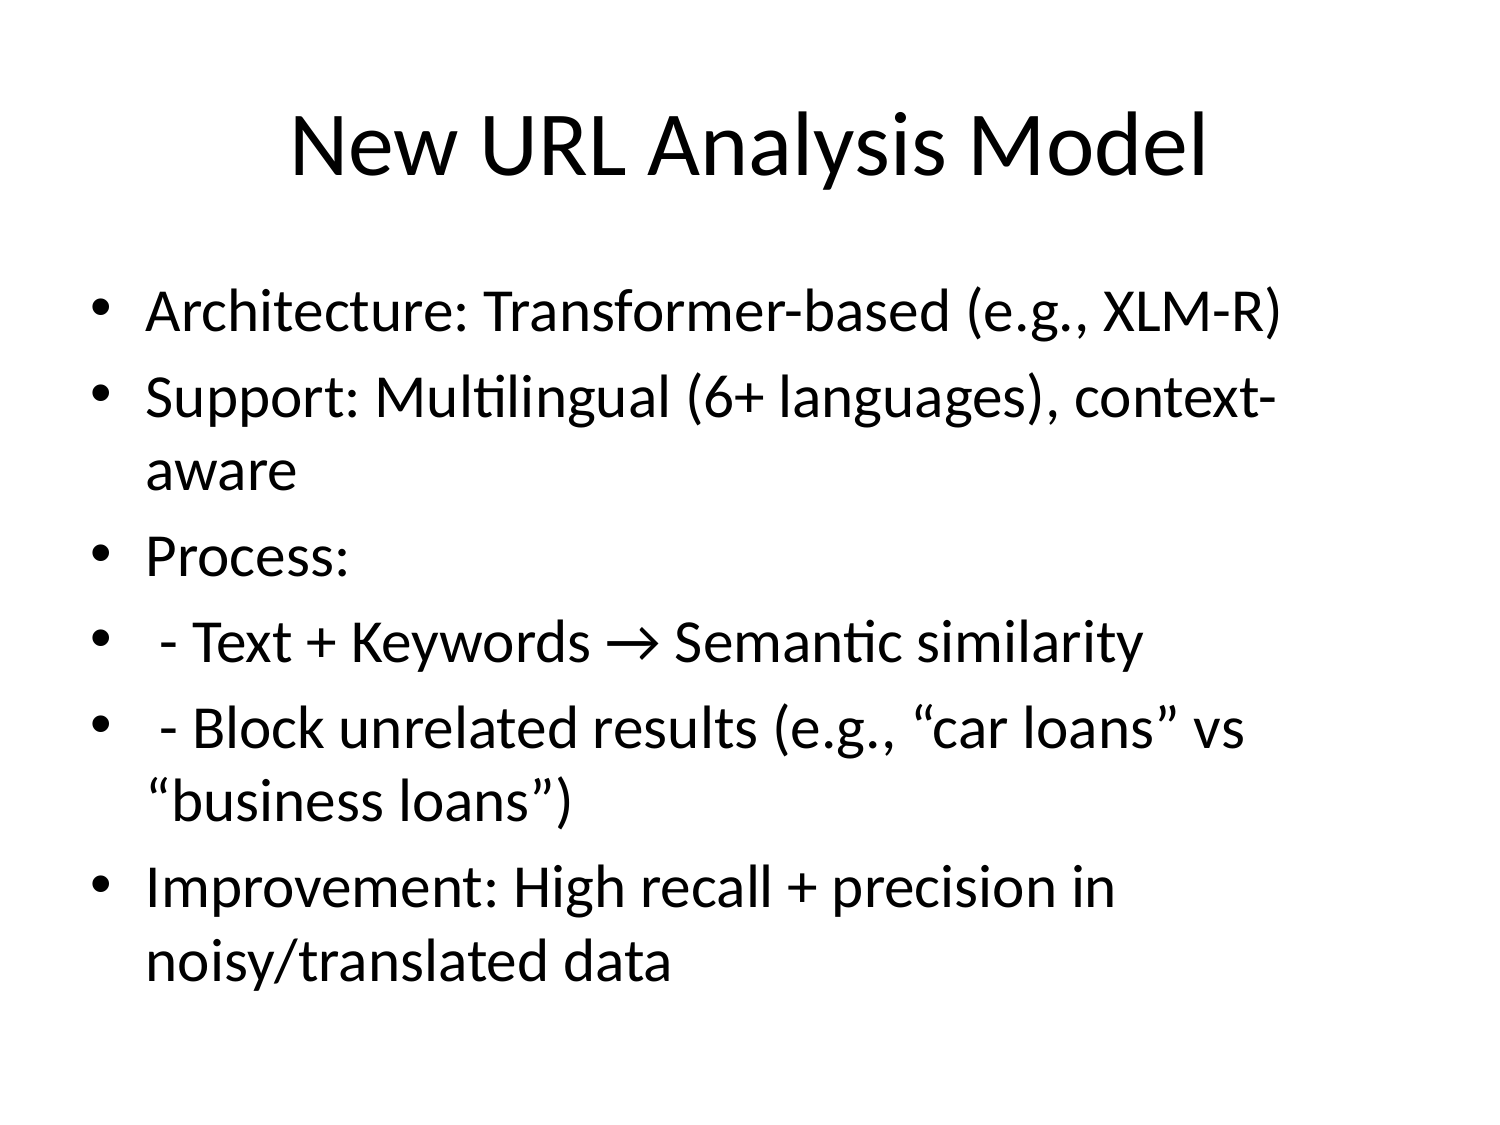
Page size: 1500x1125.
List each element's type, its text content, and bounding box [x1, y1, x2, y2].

list Architecture: Transformer-based (e.g., XLM-R) Support: Multilingual (6+ languages), context-aware Process: - Text + Keywords → Semantic similarity - Block unrelated results (e.g., “car loans” vs “business loans”) Improvement: High recall + precision in noisy/translated data [75, 262, 1425, 1005]
title New URL Analysis Model [75, 45, 1425, 233]
